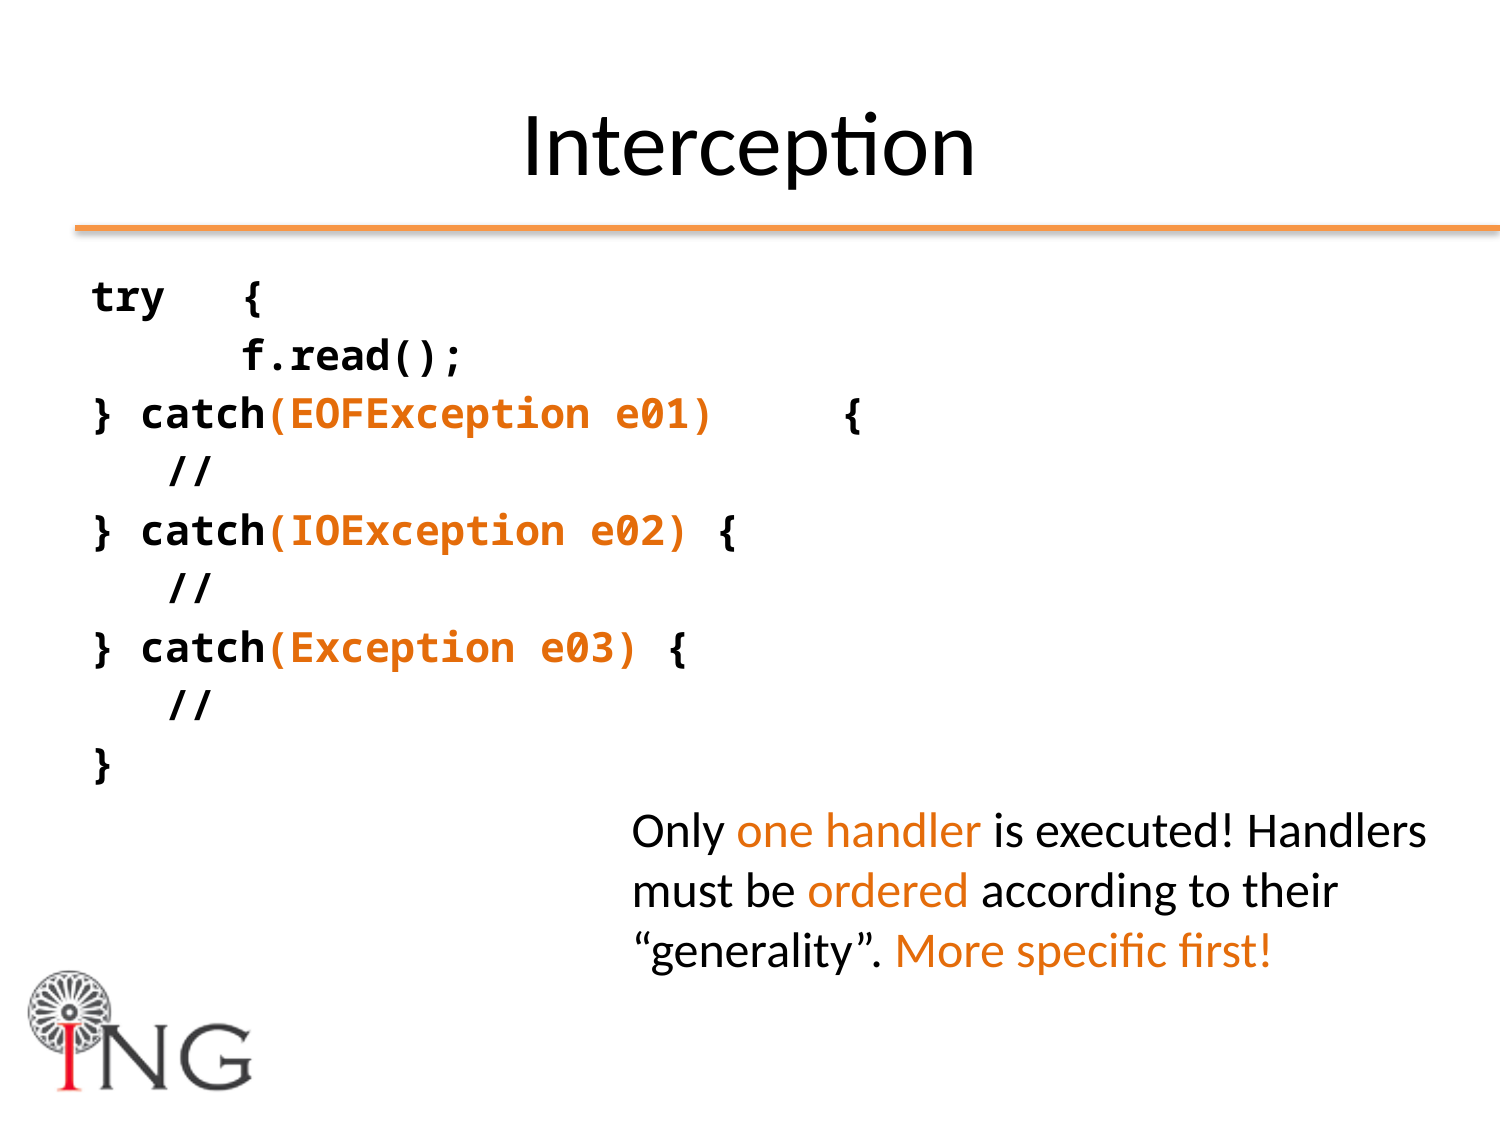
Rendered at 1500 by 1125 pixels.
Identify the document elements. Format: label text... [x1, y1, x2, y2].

text_box Only one handler is executed! Handlers must be ordered according to their “generality”. More specific first! [616, 789, 1500, 1100]
list try { f.read(); } catch(EOFException e01) { // } catch(IOException e02) { // } catch(Exception e03) { // } [75, 262, 1425, 1005]
title Interception [75, 45, 1425, 233]
picture [3, 948, 281, 1124]
